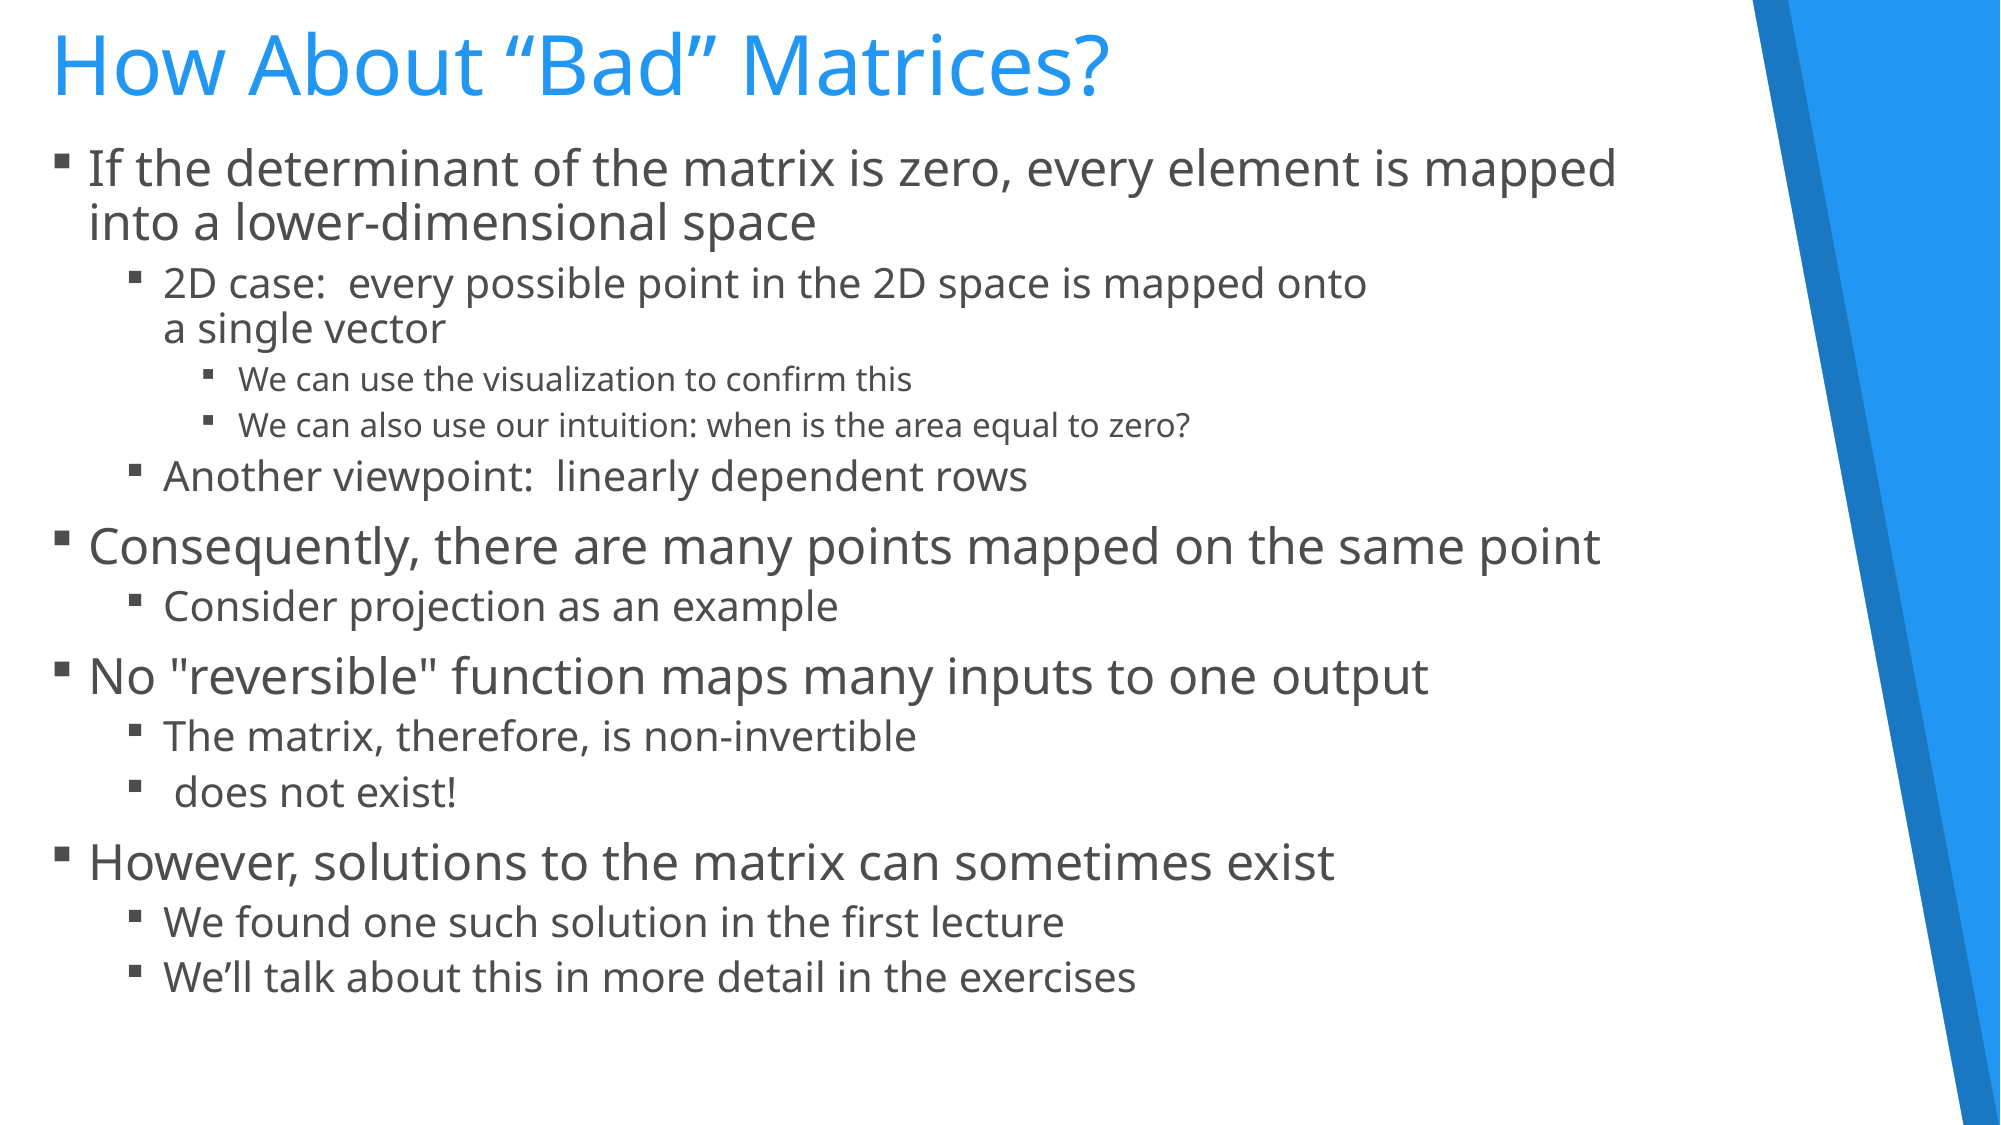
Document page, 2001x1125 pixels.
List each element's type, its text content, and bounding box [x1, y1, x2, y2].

text_box If the determinant of the matrix is zero, every element is mapped into a lower-dimensional space 2D case: every possible point in the 2D space is mapped onto a single vector We can use the visualization to confirm this We can also use our intuition: when is the area equal to zero? Another viewpoint: linearly dependent rows Consequently, there are many points mapped on the same point Consider projection as an example No "reversible" function maps many inputs to one output The matrix, therefore, is non-invertible does not exist! However, solutions to the matrix can sometimes exist We found one such solution in the first lecture We’ll talk about this in more detail in the exercises [35, 136, 1959, 1100]
text_box How About “Bad” Matrices? [35, 0, 1959, 136]
